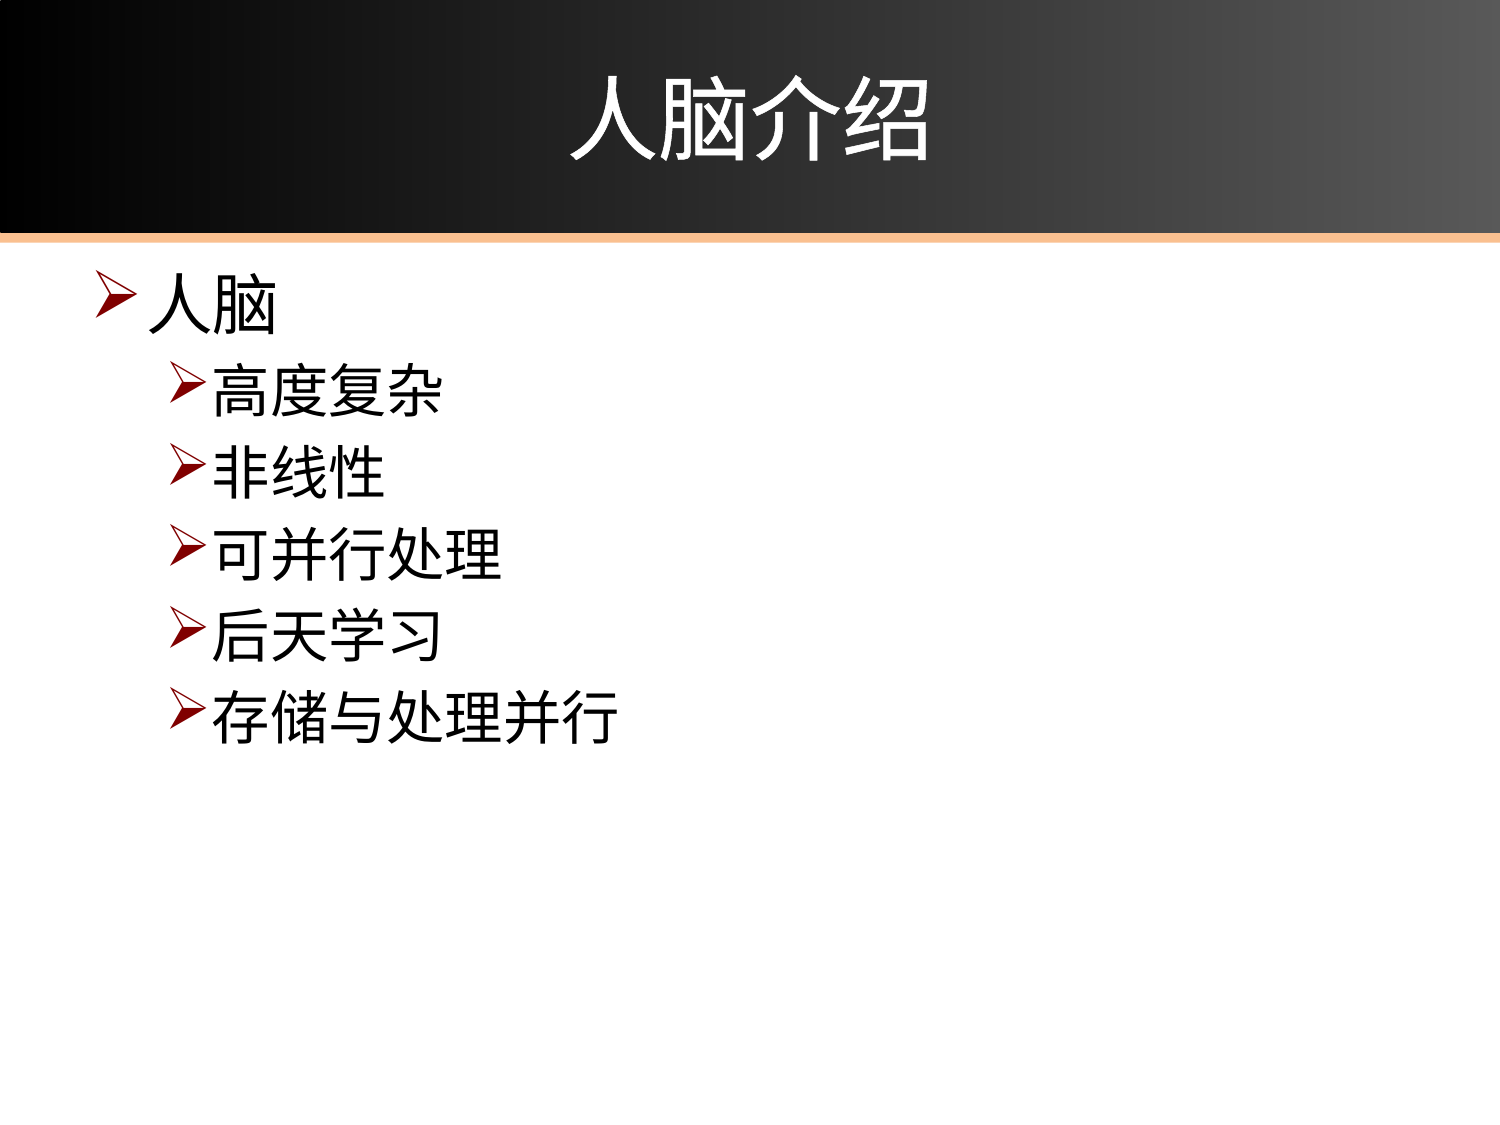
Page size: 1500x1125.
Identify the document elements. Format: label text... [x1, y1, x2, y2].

title 人脑介绍 [0, 0, 1500, 233]
list 人脑 高度复杂 非线性 可并行处理 后天学习 存储与处理并行 [75, 255, 1425, 1067]
